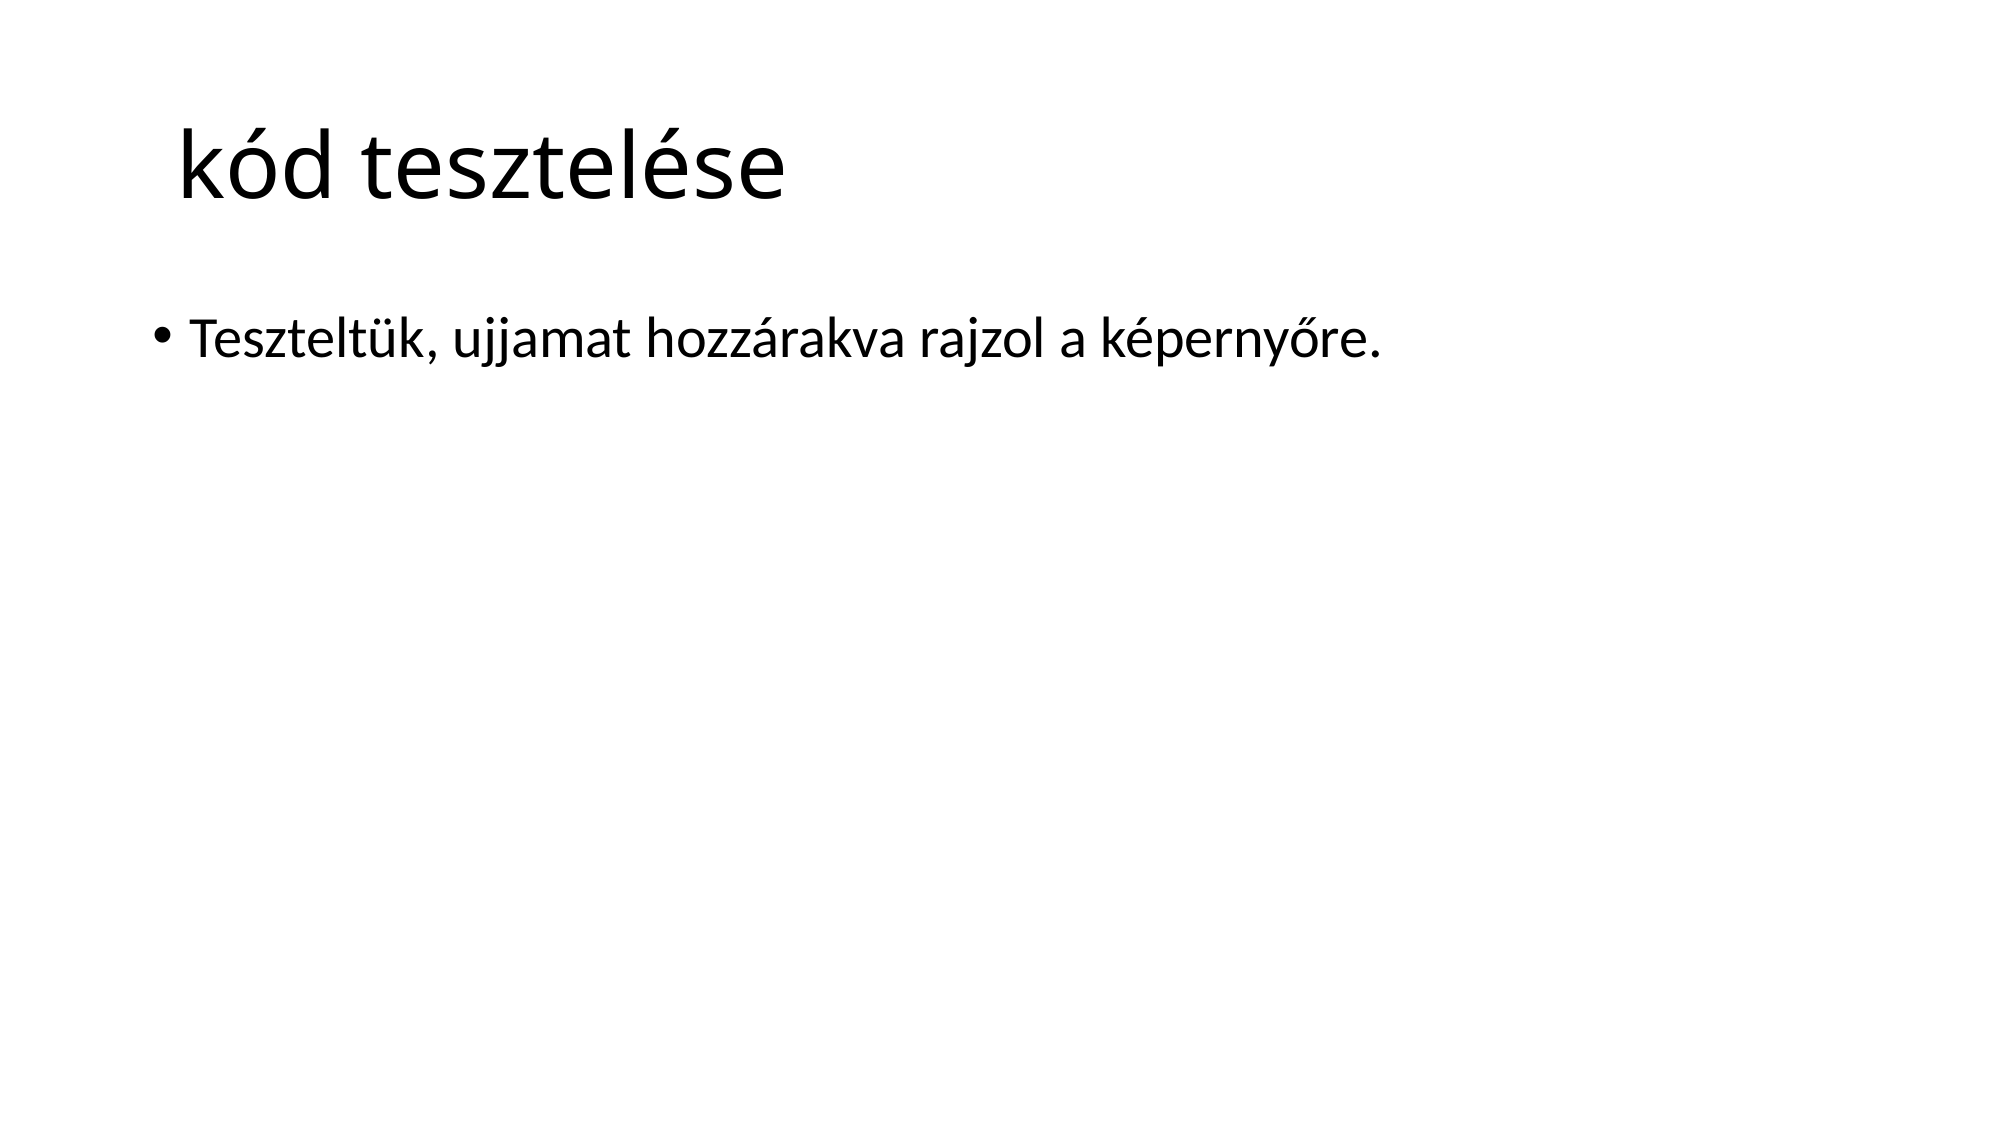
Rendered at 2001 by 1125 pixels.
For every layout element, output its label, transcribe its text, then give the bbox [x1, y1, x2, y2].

list Teszteltük, ujjamat hozzárakva rajzol a képernyőre. [137, 299, 1863, 1014]
title kód tesztelése [137, 59, 1863, 278]
